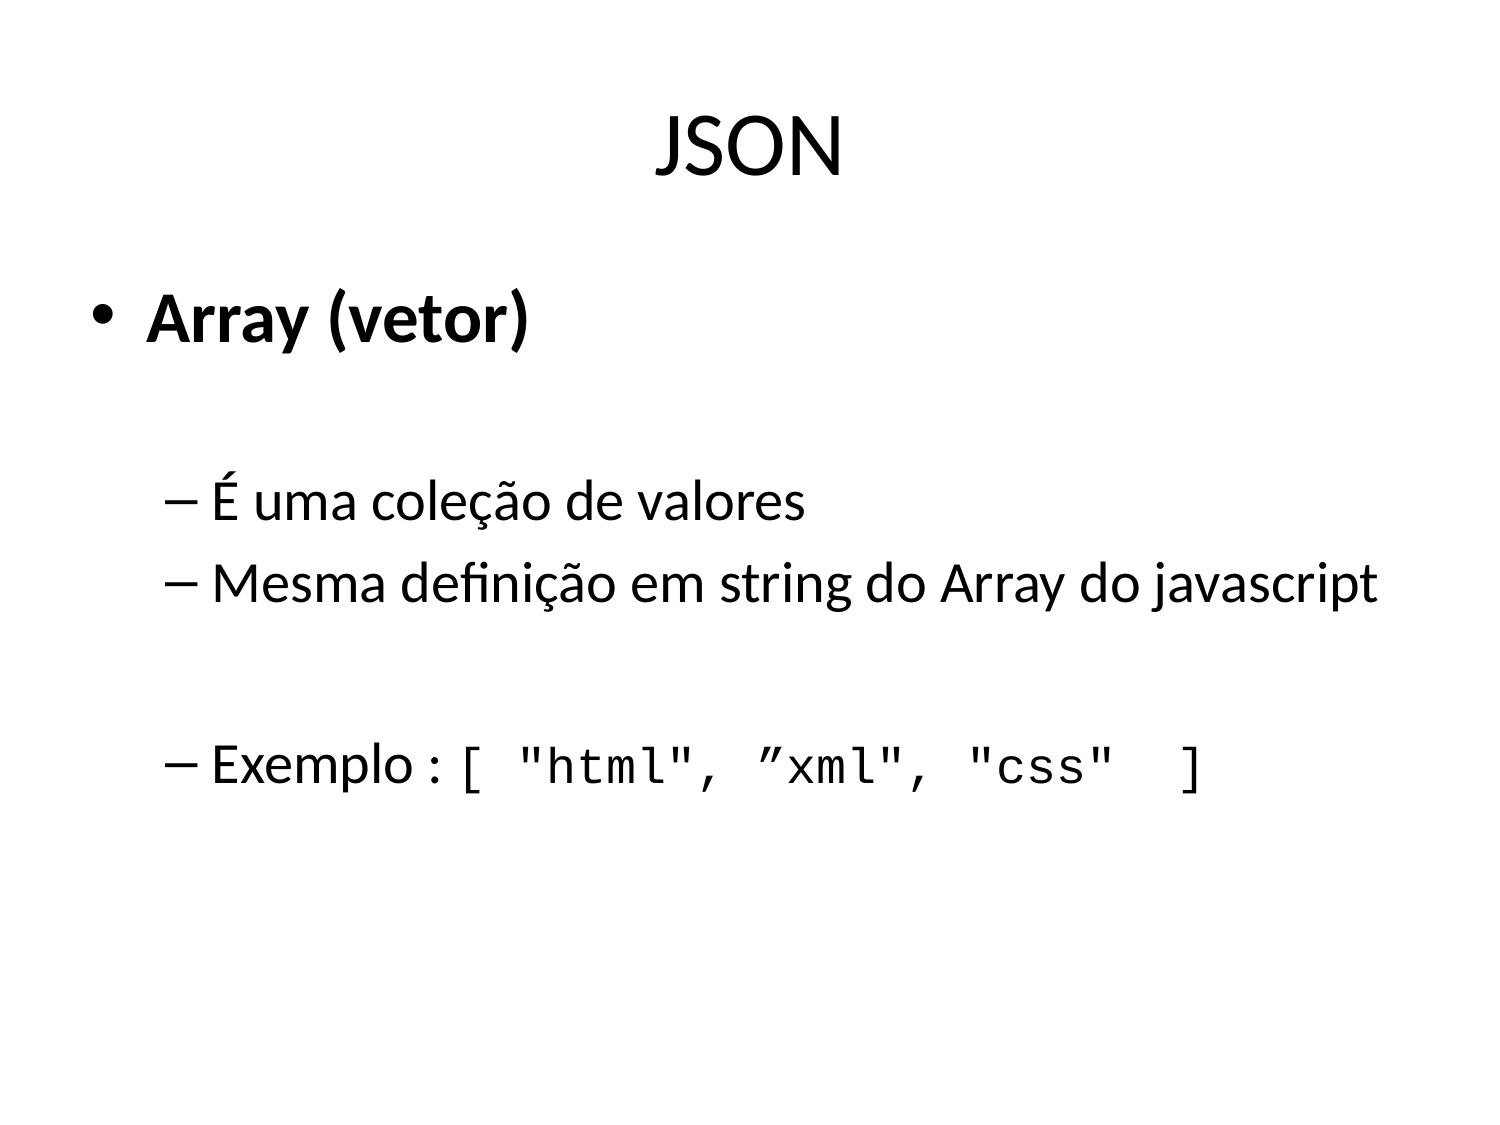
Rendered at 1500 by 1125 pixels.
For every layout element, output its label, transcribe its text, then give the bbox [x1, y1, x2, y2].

list Array (vetor) É uma coleção de valores Mesma definição em string do Array do javascript Exemplo : [ "html", ”xml", "css" ] [75, 262, 1425, 1005]
title JSON [75, 45, 1425, 233]
